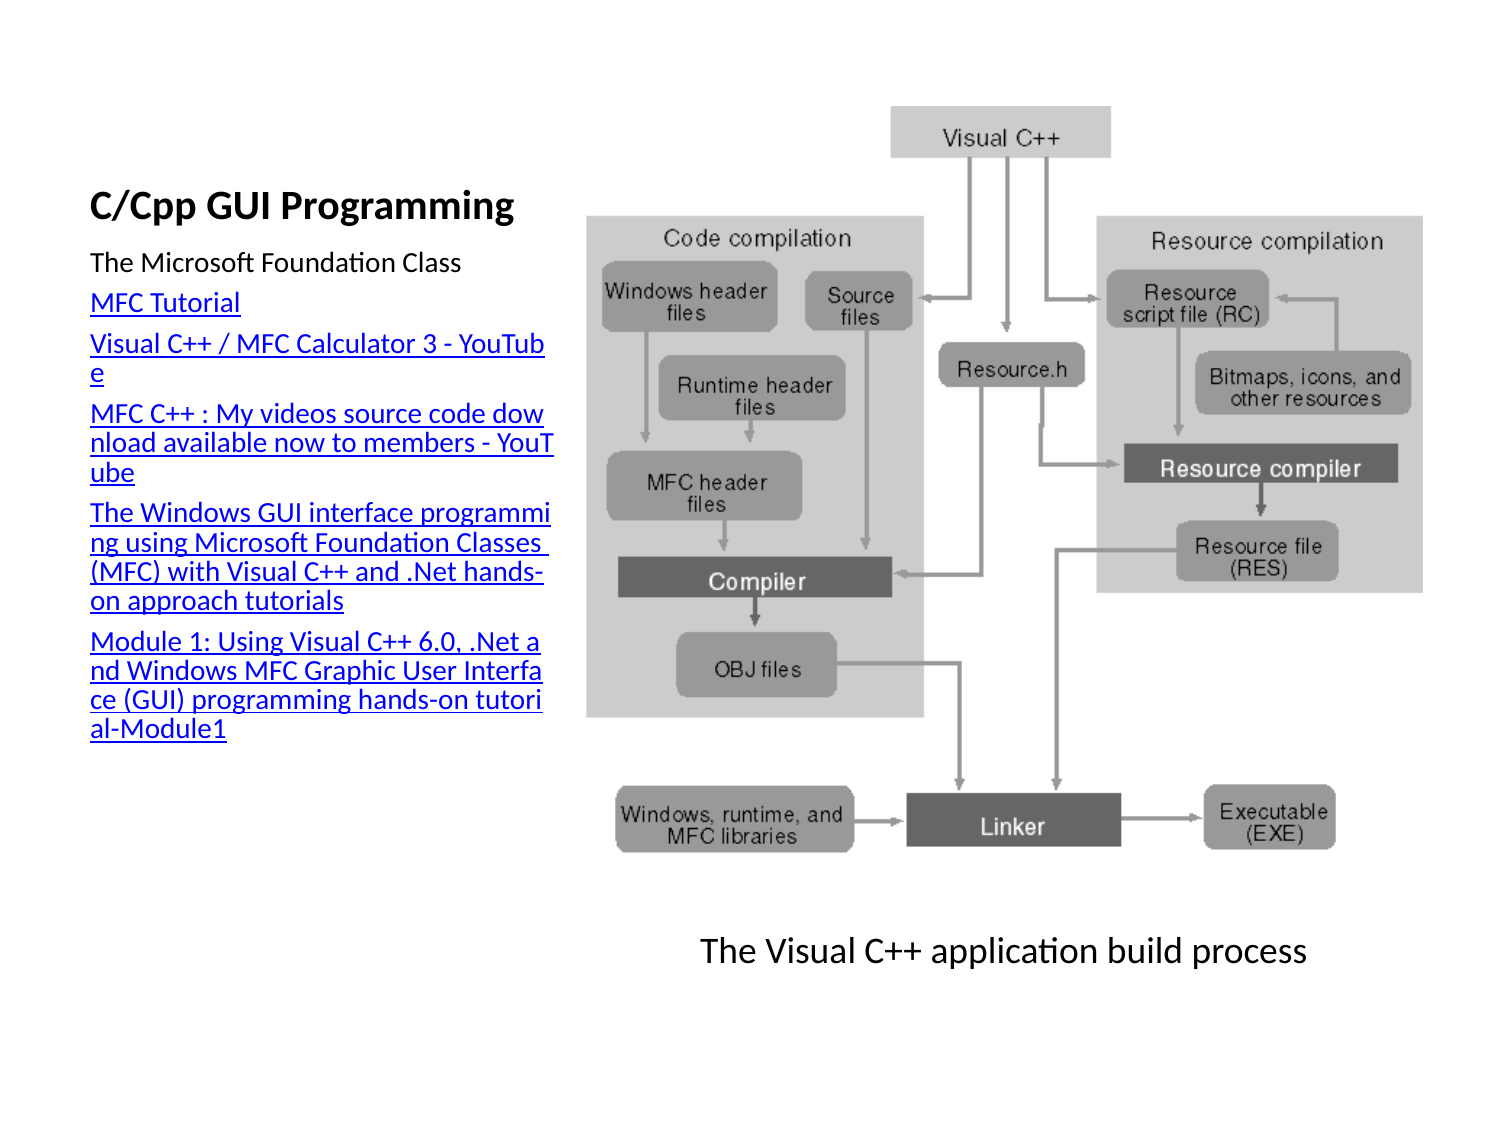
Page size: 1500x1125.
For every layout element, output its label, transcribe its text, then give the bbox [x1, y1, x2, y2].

text_box The Visual C++ application build process [585, 918, 1423, 1003]
picture [585, 105, 1424, 857]
list The Microsoft Foundation Class MFC Tutorial Visual C++ / MFC Calculator 3 - YouTube MFC C++ : My videos source code download available now to members - YouTube The Windows GUI interface programming using Microsoft Foundation Classes (MFC) with Visual C++ and .Net hands-on approach tutorials Module 1: Using Visual C++ 6.0, .Net and Windows MFC Graphic User Interface (GUI) programming hands-on tutorial-Module1 [75, 235, 569, 1005]
title C/Cpp GUI Programming [75, 44, 569, 235]
